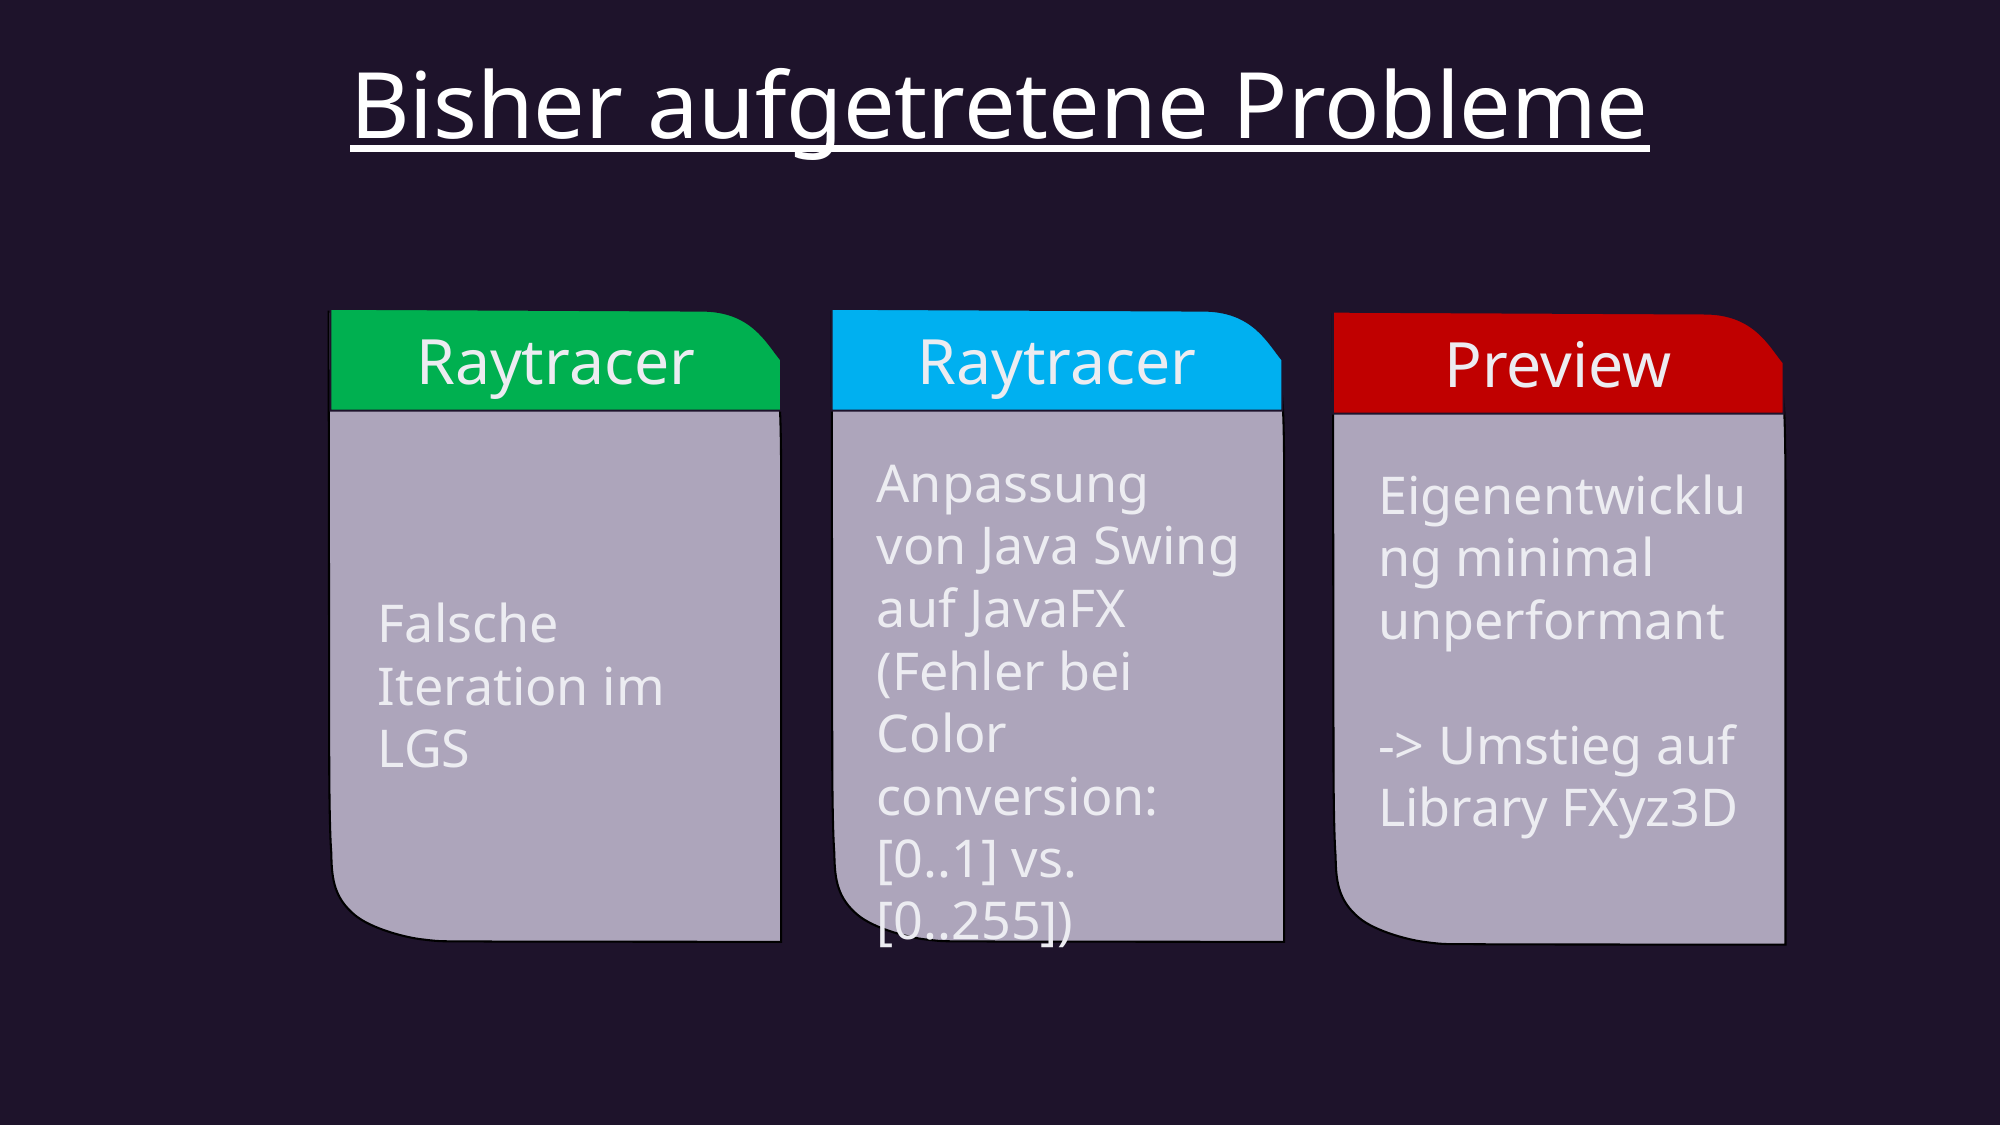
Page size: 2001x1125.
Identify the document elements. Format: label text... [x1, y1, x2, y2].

text_box [830, 408, 1286, 943]
text_box [327, 310, 783, 943]
text_box Raytracer [830, 307, 1284, 412]
text_box Preview [1331, 310, 1785, 415]
text_box Eigenentwicklung minimal unperformant -> Umstieg auf Library FXyz3D [1363, 454, 1767, 907]
text_box Anpassung von Java Swing auf JavaFX (Fehler bei Color conversion: [0..1] vs. [0..255]) [862, 443, 1263, 958]
title Bisher aufgetretene Probleme [0, 0, 2000, 218]
text_box [1332, 407, 1787, 946]
text_box Falsche Iteration im LGS [363, 583, 754, 786]
text_box Raytracer [329, 307, 783, 412]
